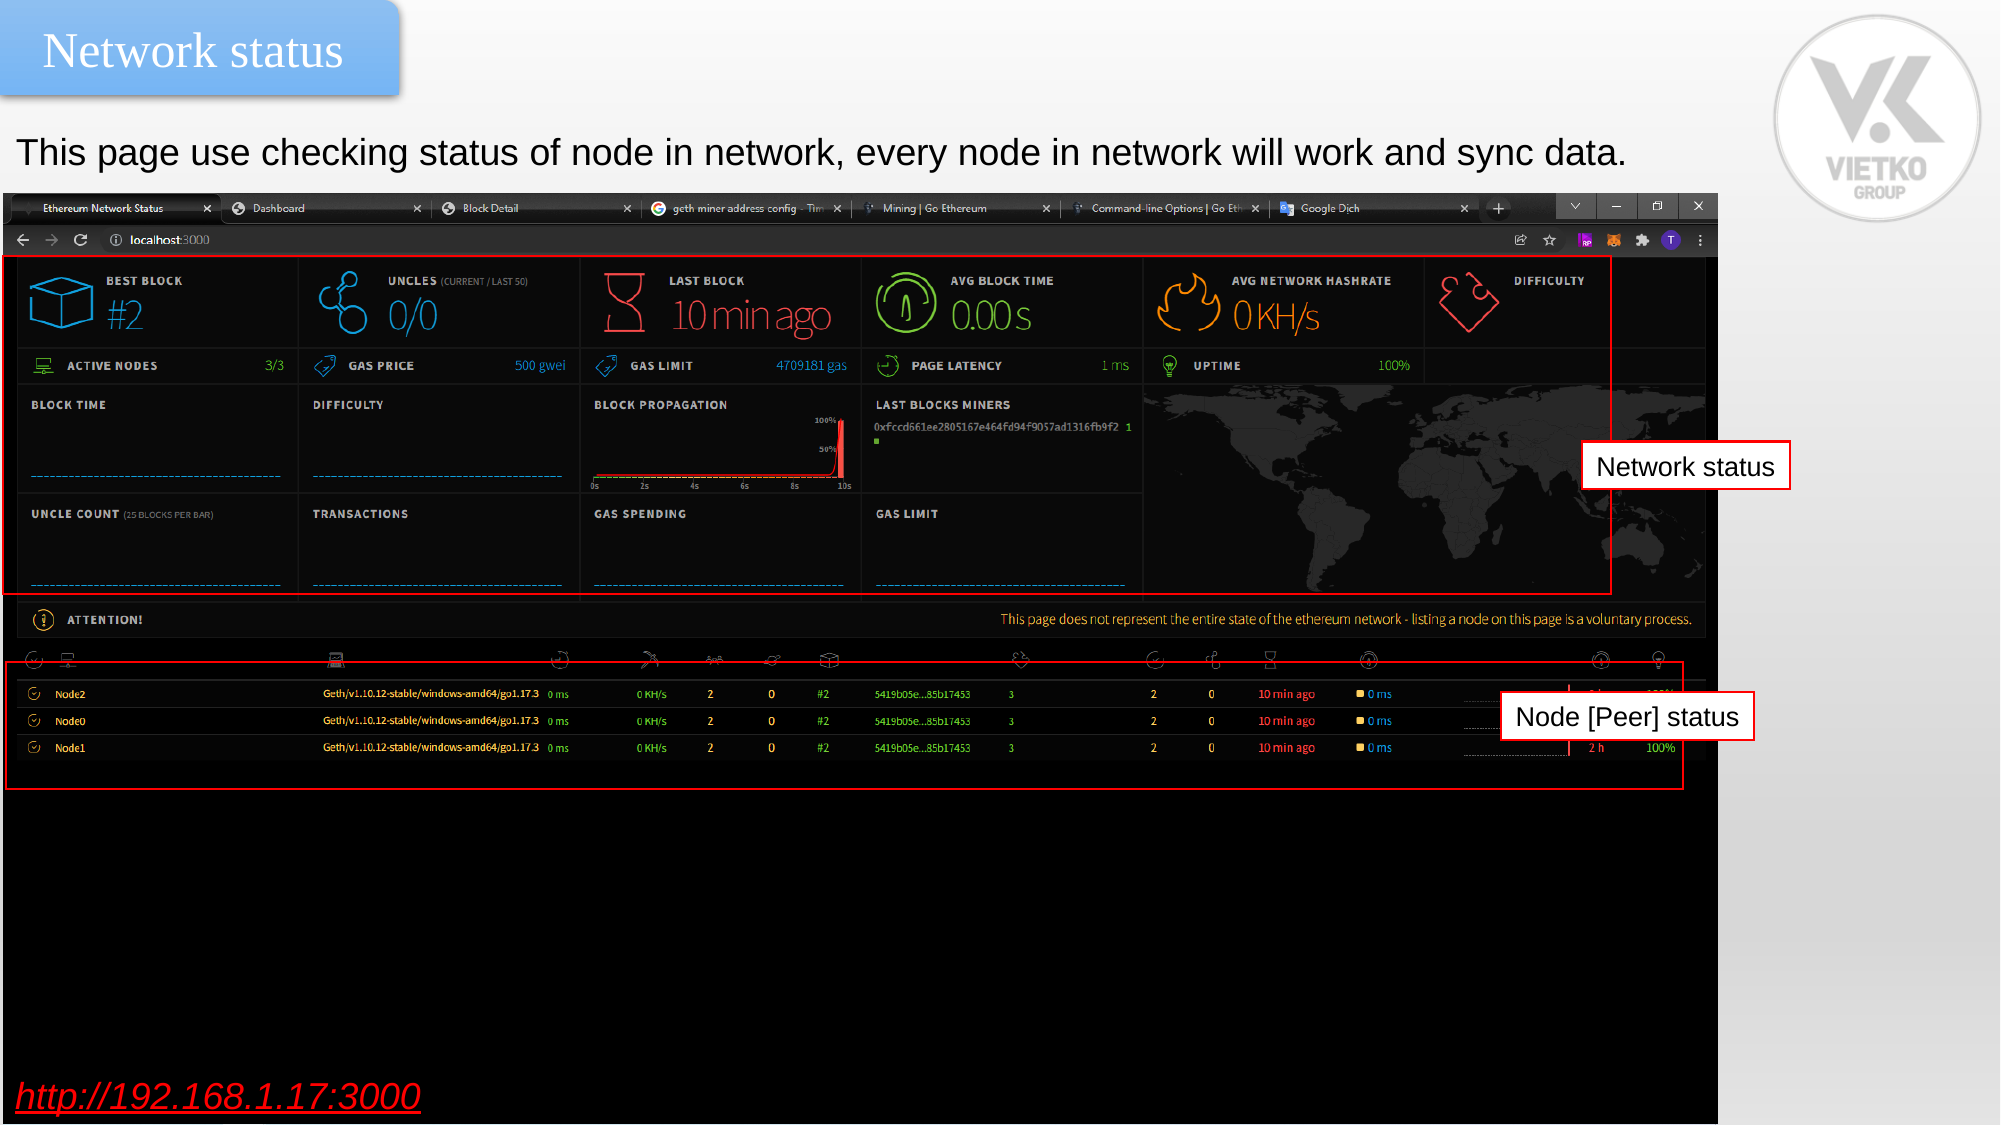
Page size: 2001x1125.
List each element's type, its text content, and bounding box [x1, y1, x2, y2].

text_box Node [Peer] status [1718, 691, 1755, 741]
picture [0, 0, 2001, 1125]
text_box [0, 0, 400, 96]
text_box This page use checking status of node in network, every node in network will work and sync data. [1, 120, 1644, 181]
text_box Network status [1718, 440, 1791, 490]
